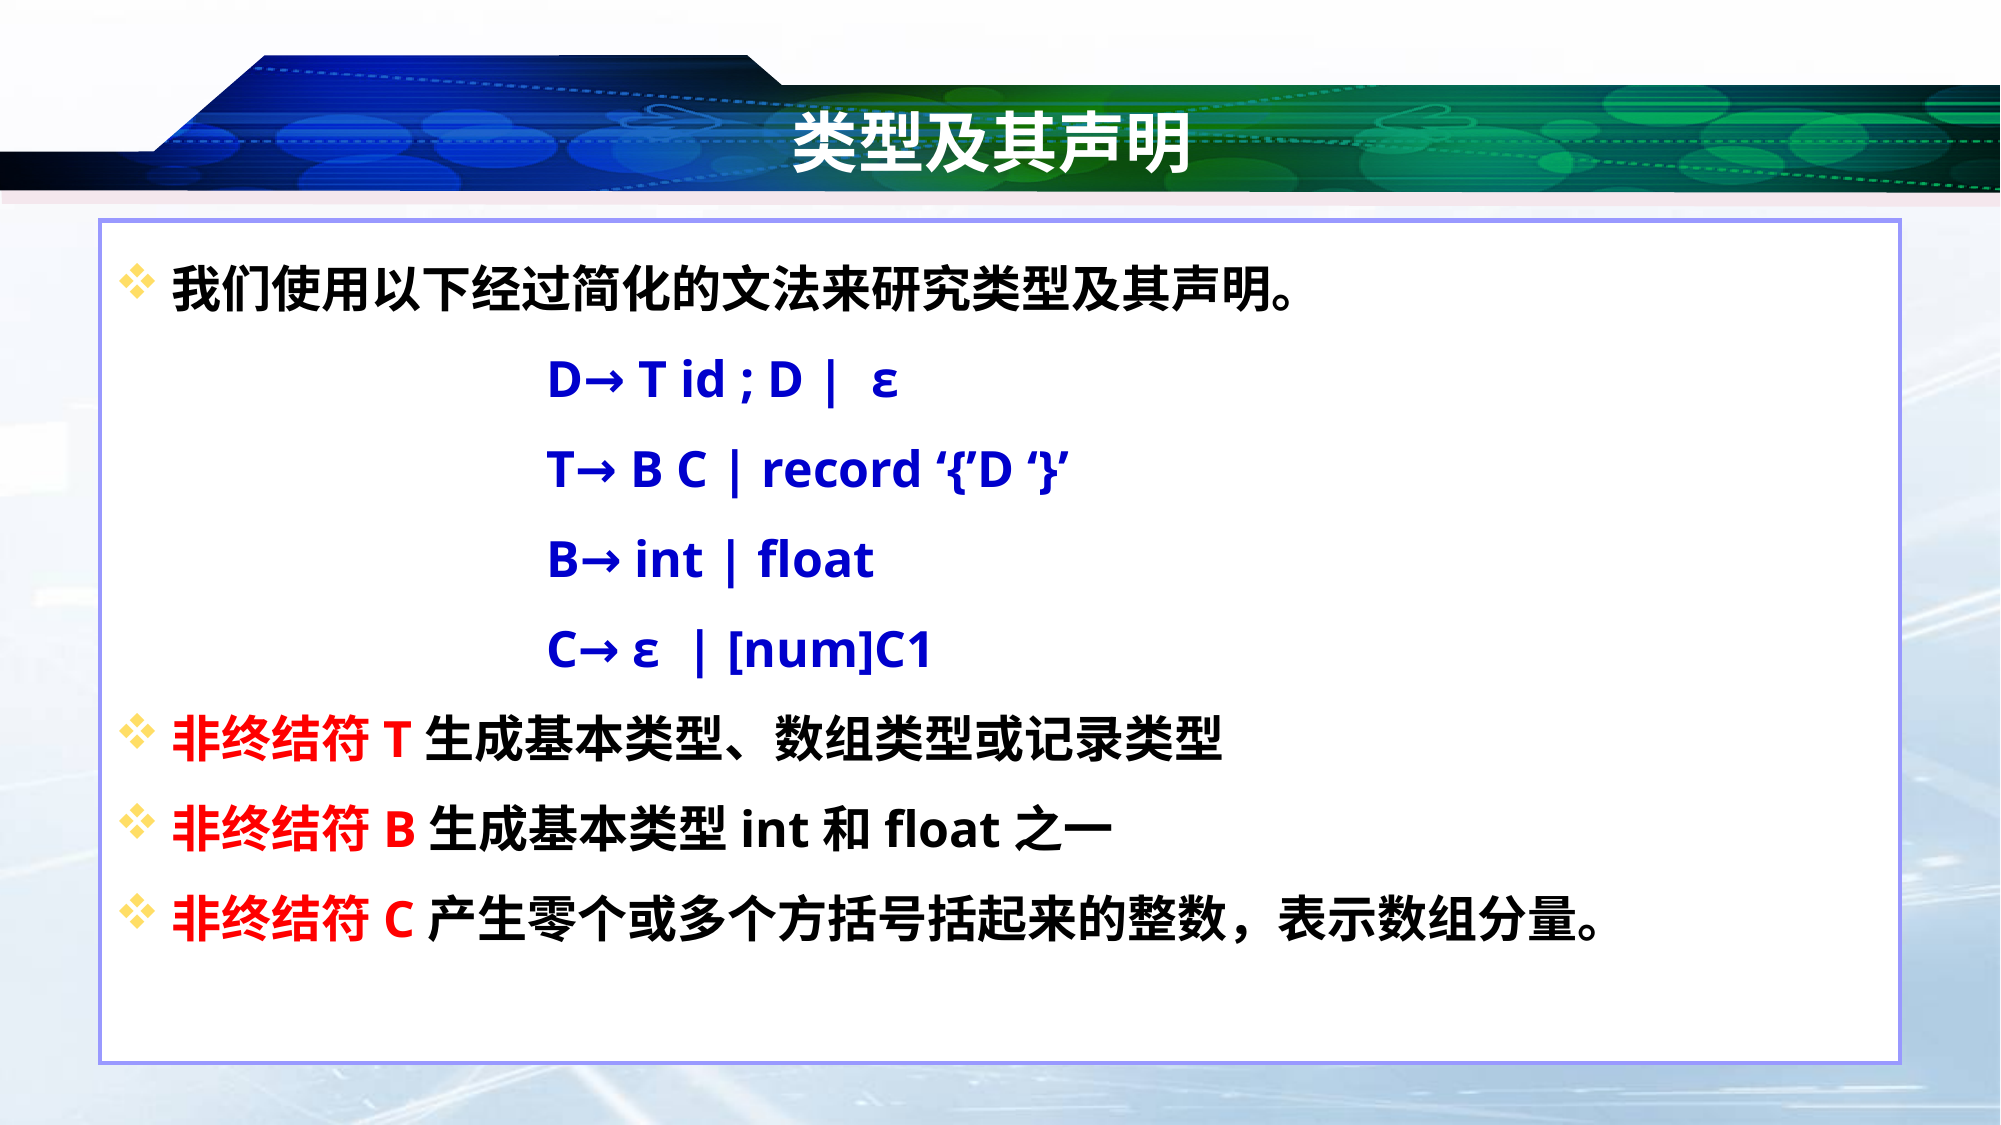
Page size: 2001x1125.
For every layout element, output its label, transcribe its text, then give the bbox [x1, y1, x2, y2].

title 类型及其声明 [133, 94, 1851, 188]
list 我们使用以下经过简化的文法来研究类型及其声明。 D→ T id ; D | ε T→ B C | record ‘{’D ‘}’ B→ int | float C→ ε | [num]C1 非终结符T生成基本类型、数组类型或记录类型 非终结符B生成基本类型int和float之一 非终结符C产生零个或多个方括号括起来的整数，表示数组分量。 [99, 220, 1901, 1064]
picture [0, 0, 2001, 1125]
